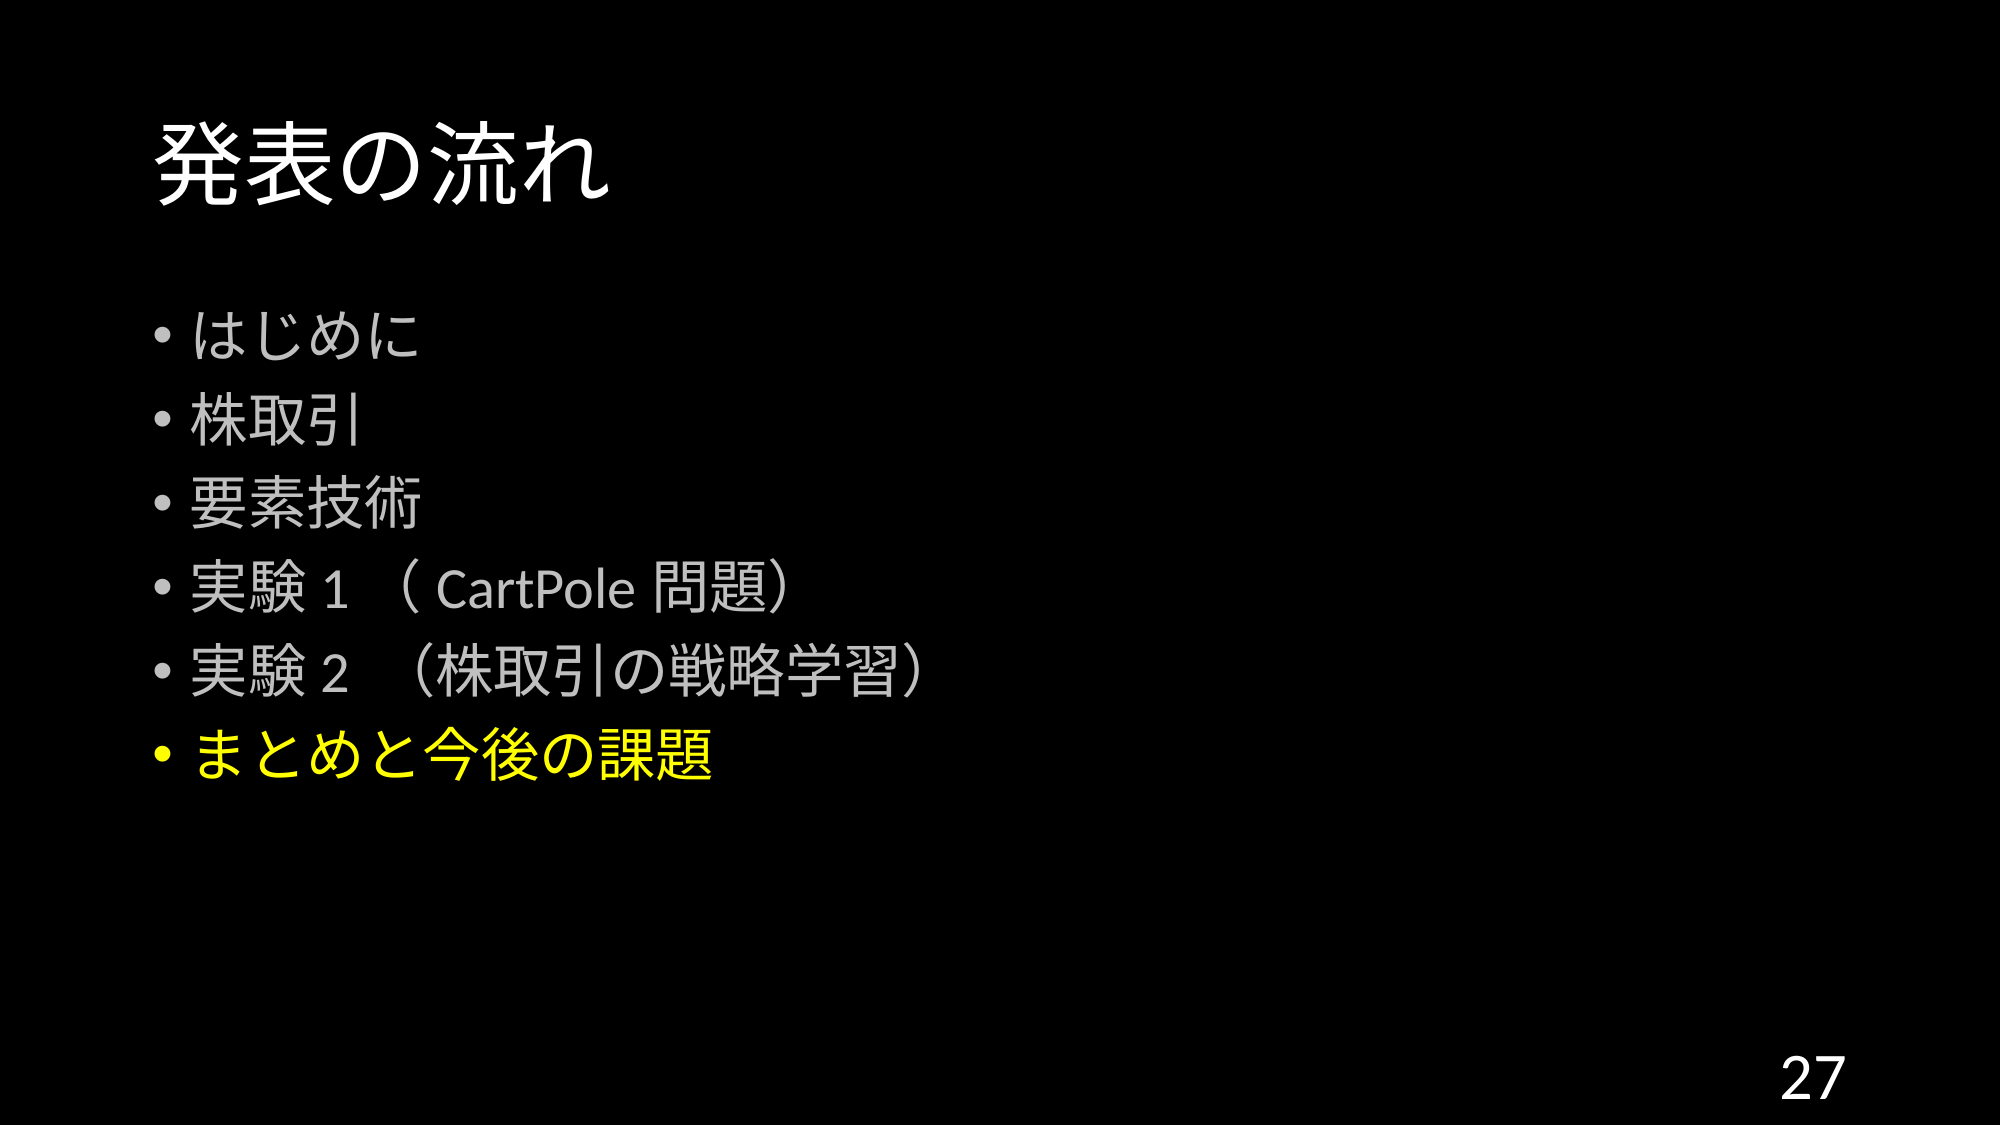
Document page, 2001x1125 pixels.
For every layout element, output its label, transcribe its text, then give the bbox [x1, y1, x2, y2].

title 発表の流れ [137, 59, 1863, 278]
slide_number 27 [1412, 1042, 1863, 1103]
list はじめに 株取引 要素技術 実験1（CartPole問題） 実験2 （株取引の戦略学習） まとめと今後の課題 [137, 299, 1863, 1014]
